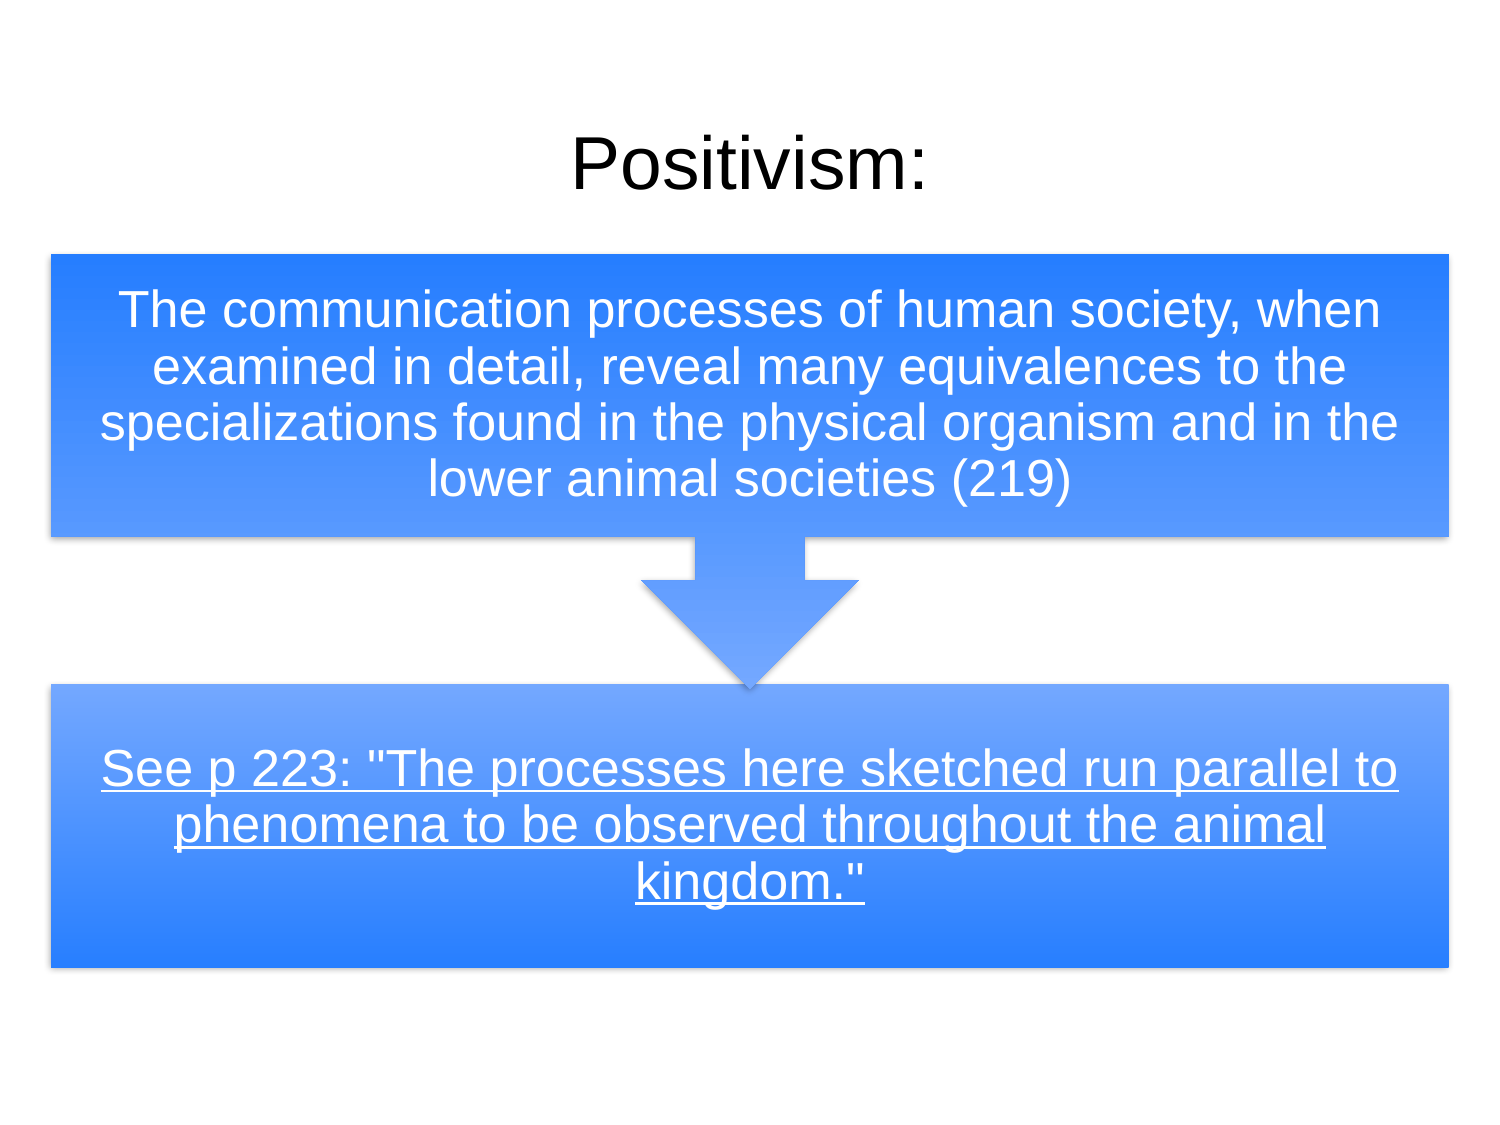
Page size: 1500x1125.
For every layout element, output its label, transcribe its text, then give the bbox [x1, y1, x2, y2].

title Positivism: [51, 97, 1449, 223]
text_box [50, 253, 1450, 968]
